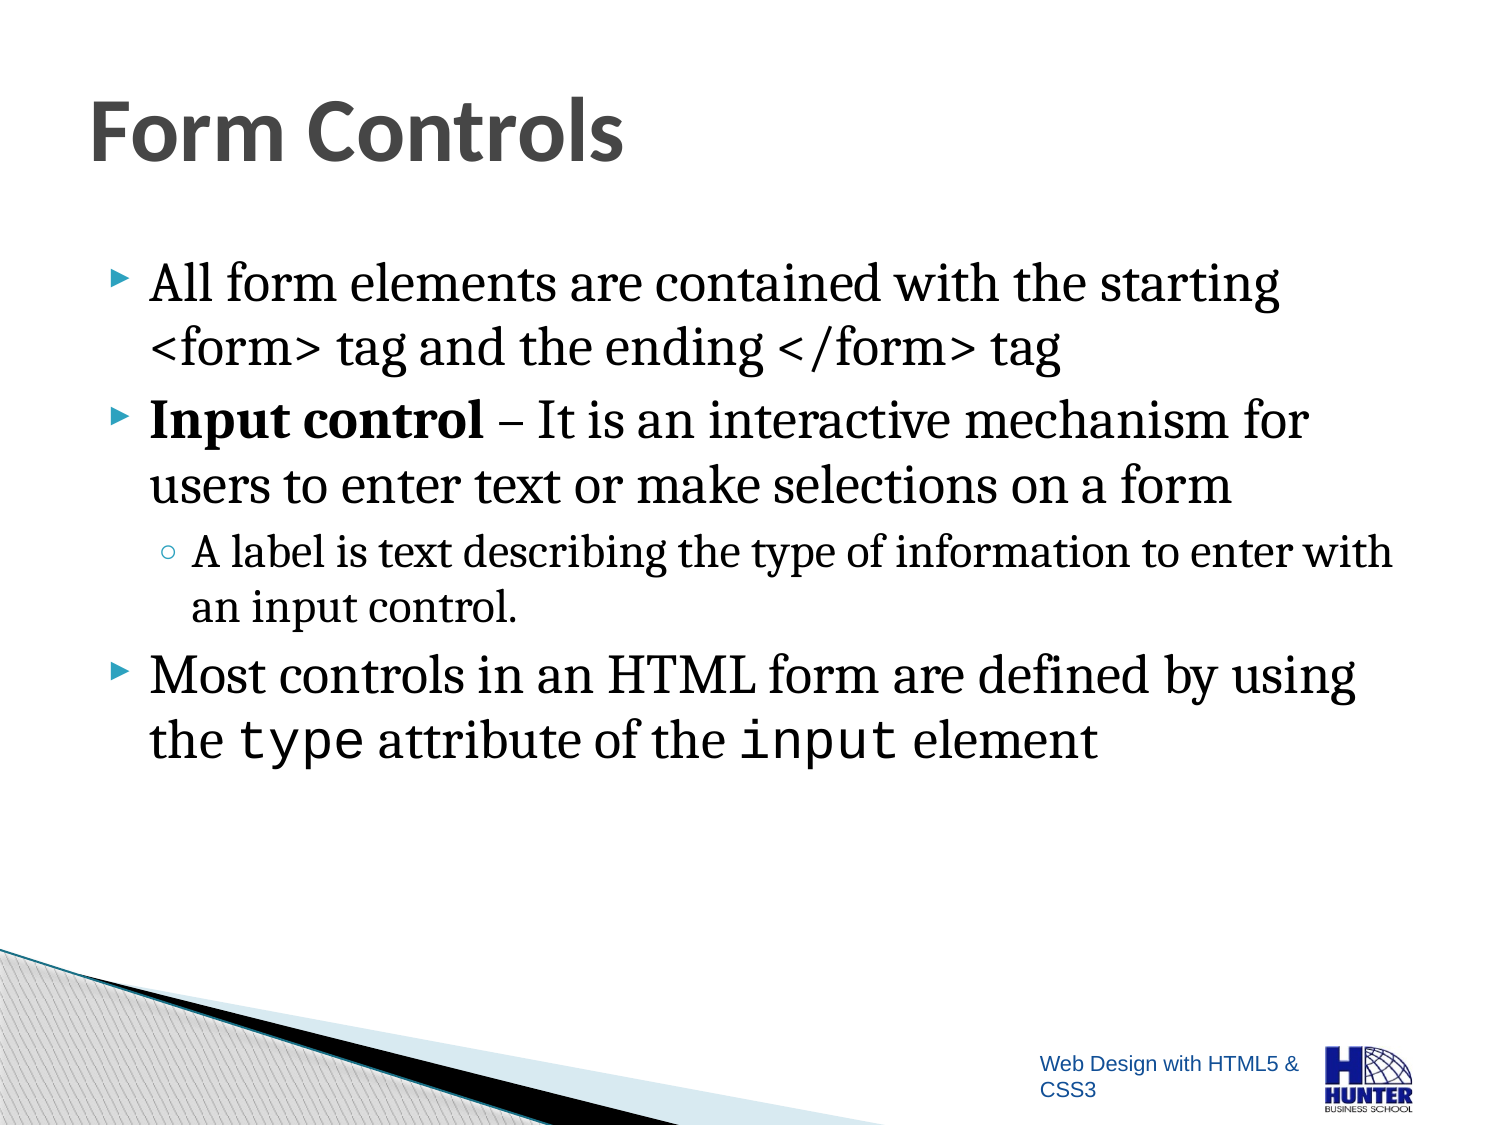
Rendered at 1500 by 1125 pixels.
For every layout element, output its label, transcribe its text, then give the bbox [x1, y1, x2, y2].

list All form elements are contained with the starting <form> tag and the ending </form> tag Input control – It is an interactive mechanism for users to enter text or make selections on a form A label is text describing the type of information to enter with an input control. Most controls in an HTML form are defined by using the type attribute of the input element [75, 243, 1425, 986]
picture [1325, 1046, 1413, 1113]
title Form Controls [75, 45, 1425, 233]
